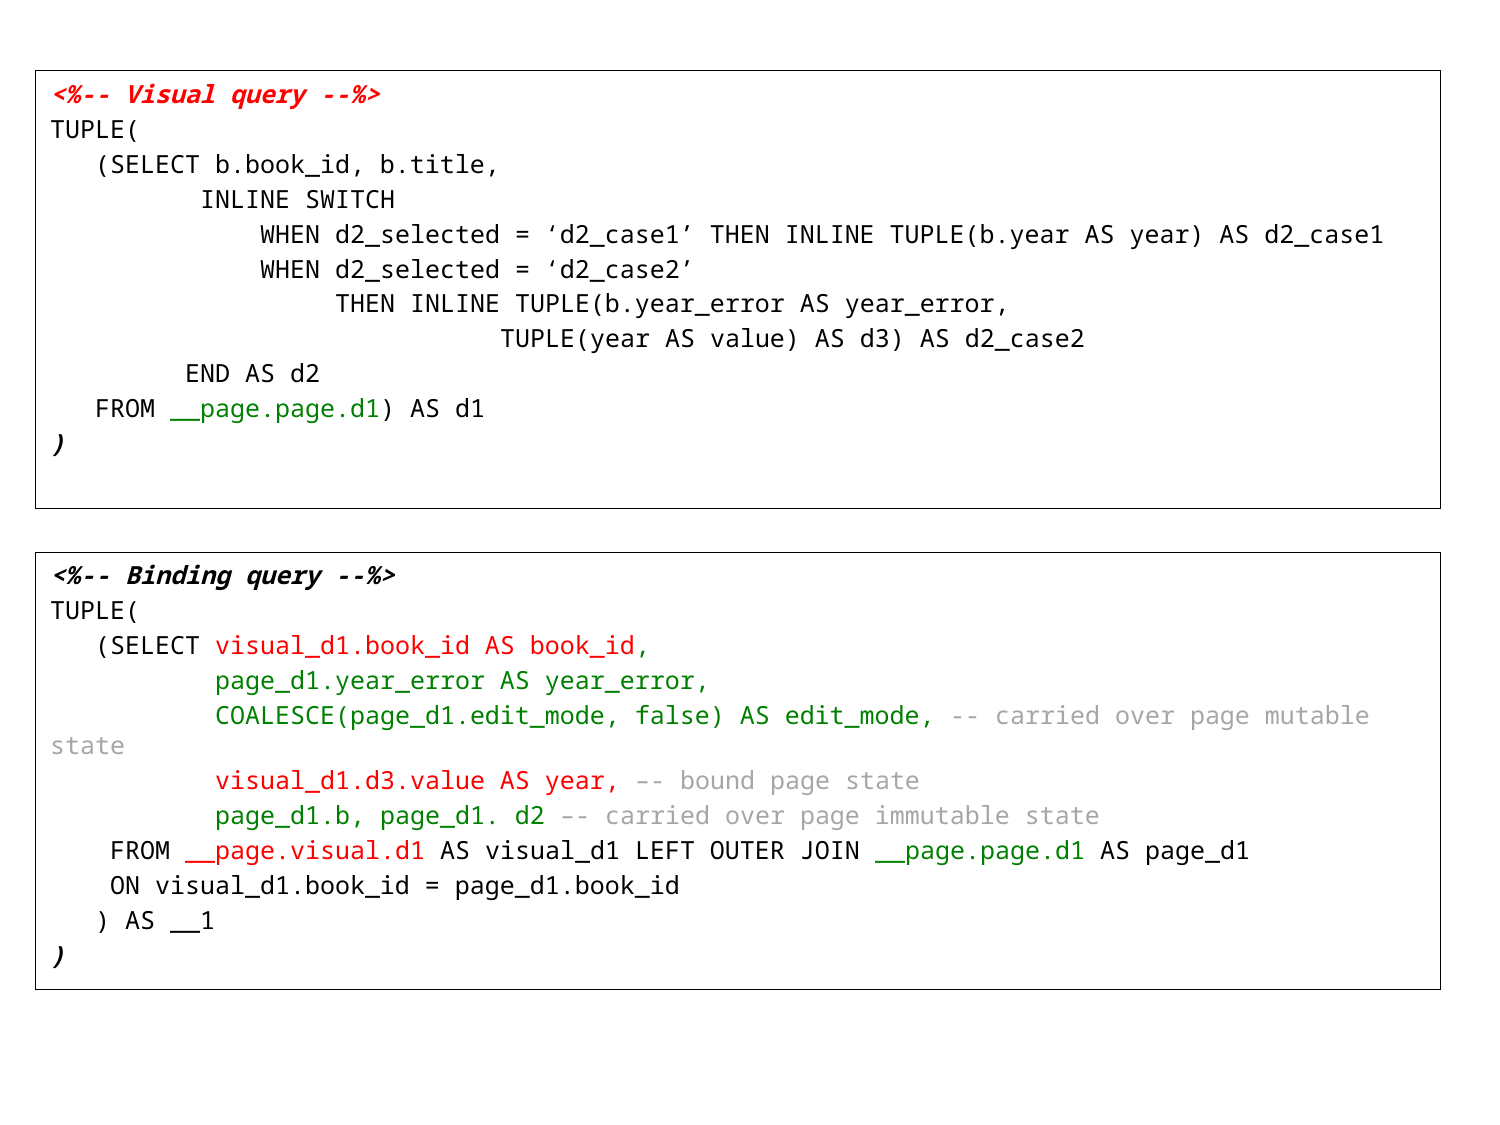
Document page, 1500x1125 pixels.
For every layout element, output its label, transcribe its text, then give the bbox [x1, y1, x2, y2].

text_box <%-- Binding query --%> TUPLE( (SELECT visual_d1.book_id AS book_id, page_d1.year_error AS year_error, COALESCE(page_d1.edit_mode, false) AS edit_mode, -- carried over page mutable state visual_d1.d3.value AS year, –- bound page state page_d1.b, page_d1. d2 –- carried over page immutable state FROM __page.visual.d1 AS visual_d1 LEFT OUTER JOIN __page.page.d1 AS page_d1 ON visual_d1.book_id = page_d1.book_id ) AS __1 ) [35, 552, 1441, 990]
text_box <%-- Visual query --%> TUPLE( (SELECT b.book_id, b.title, INLINE SWITCH WHEN d2_selected = ‘d2_case1’ THEN INLINE TUPLE(b.year AS year) AS d2_case1 WHEN d2_selected = ‘d2_case2’ THEN INLINE TUPLE(b.year_error AS year_error, TUPLE(year AS value) AS d3) AS d2_case2 END AS d2 FROM __page.page.d1) AS d1 ) [35, 70, 1441, 509]
